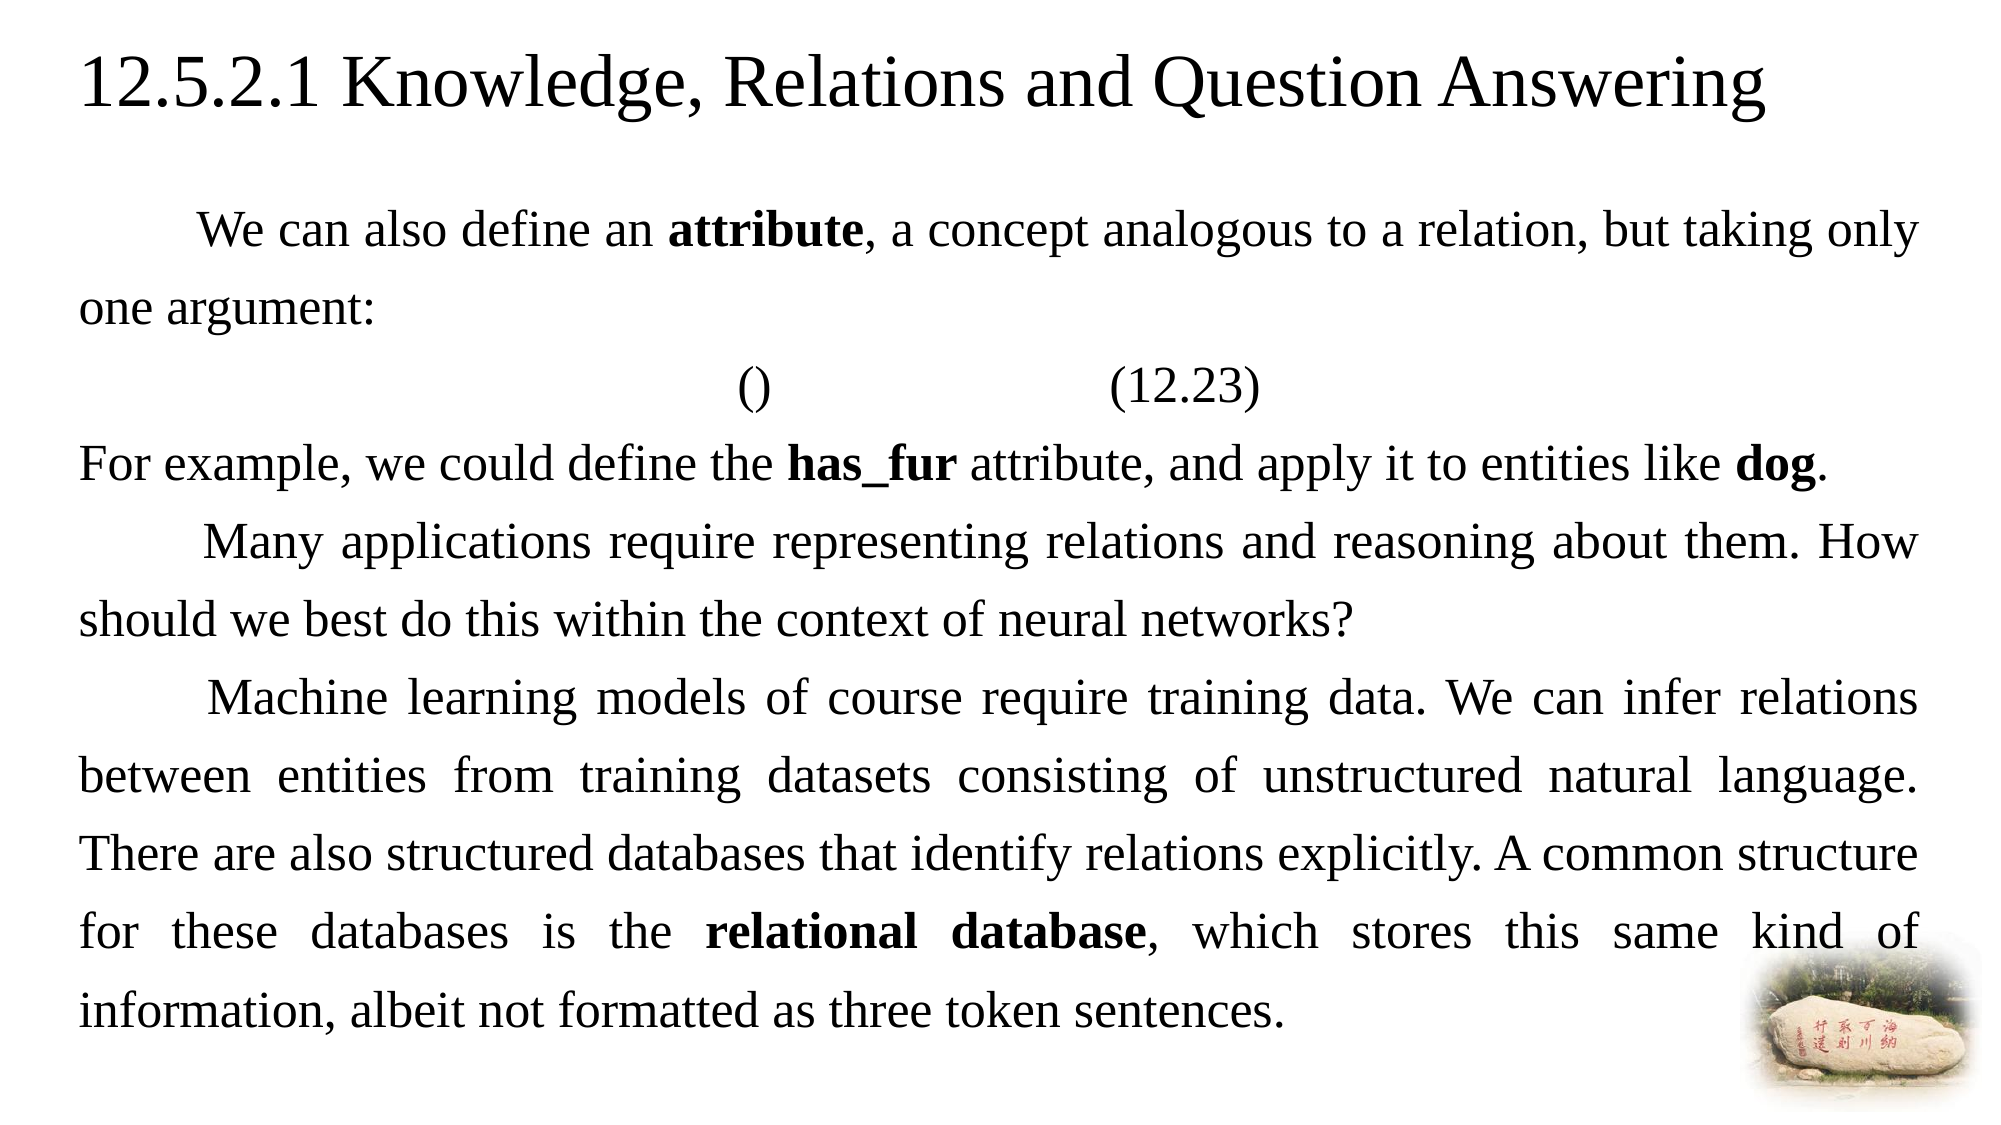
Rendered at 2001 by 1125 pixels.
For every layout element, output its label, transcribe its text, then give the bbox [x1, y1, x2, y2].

picture [1740, 927, 1985, 1112]
title 12.5.2.1 Knowledge, Relations and Question Answering [63, 21, 1936, 142]
